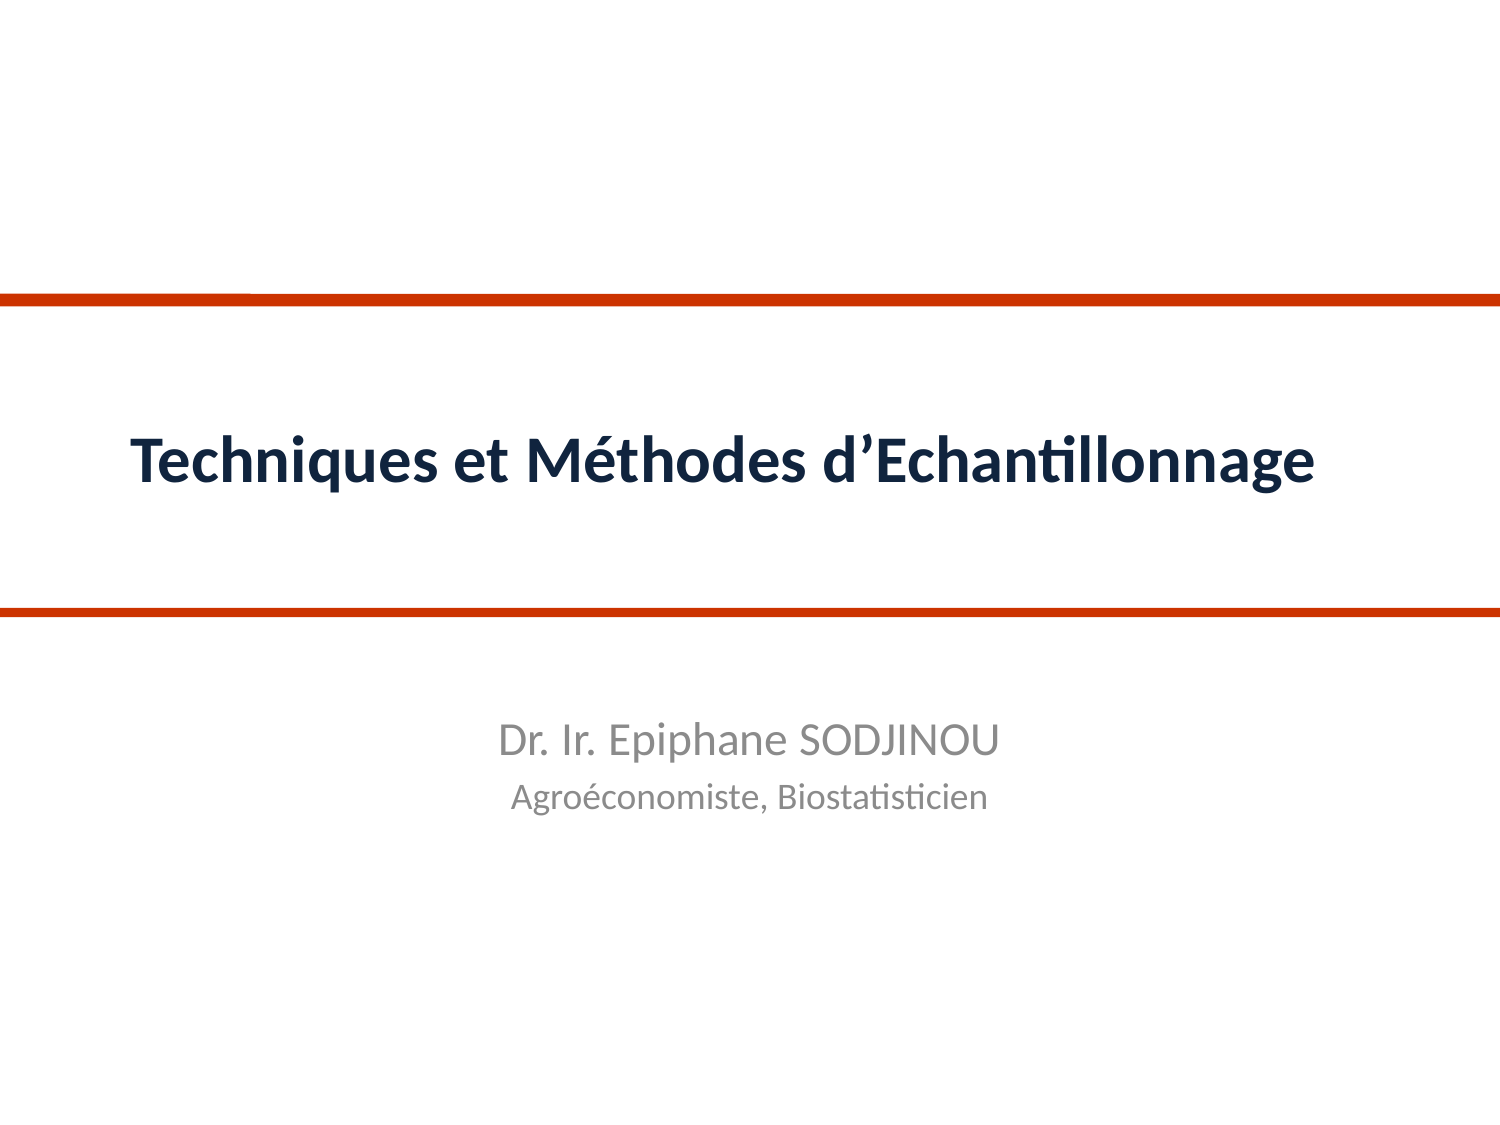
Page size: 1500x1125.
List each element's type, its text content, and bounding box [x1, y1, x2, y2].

title Techniques et Méthodes d’Echantillonnage [0, 299, 1463, 613]
subtitle Dr. Ir. Epiphane SODJINOU Agroéconomiste, Biostatisticien [387, 699, 1113, 825]
